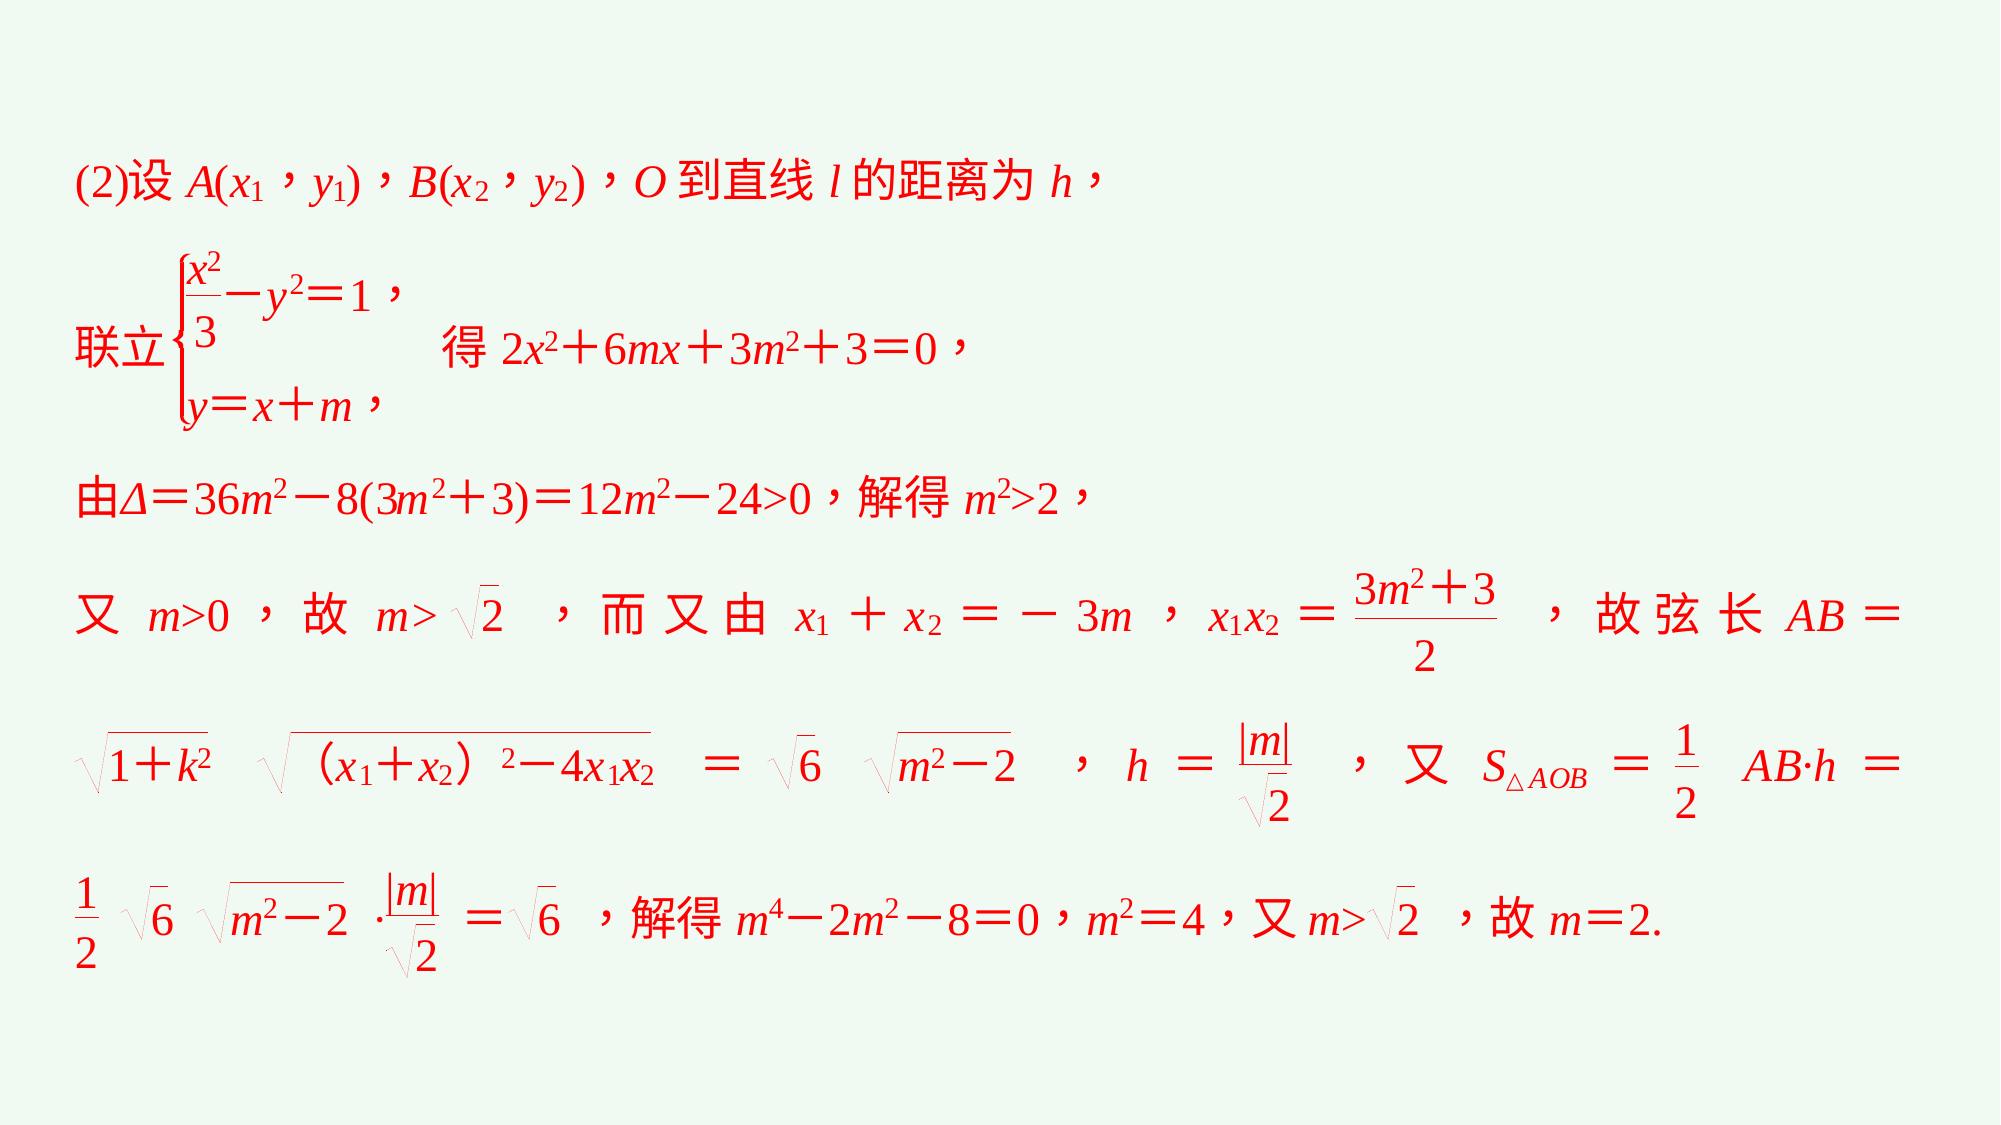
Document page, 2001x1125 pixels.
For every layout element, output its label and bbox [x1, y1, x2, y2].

text_box [74, 151, 1907, 1015]
